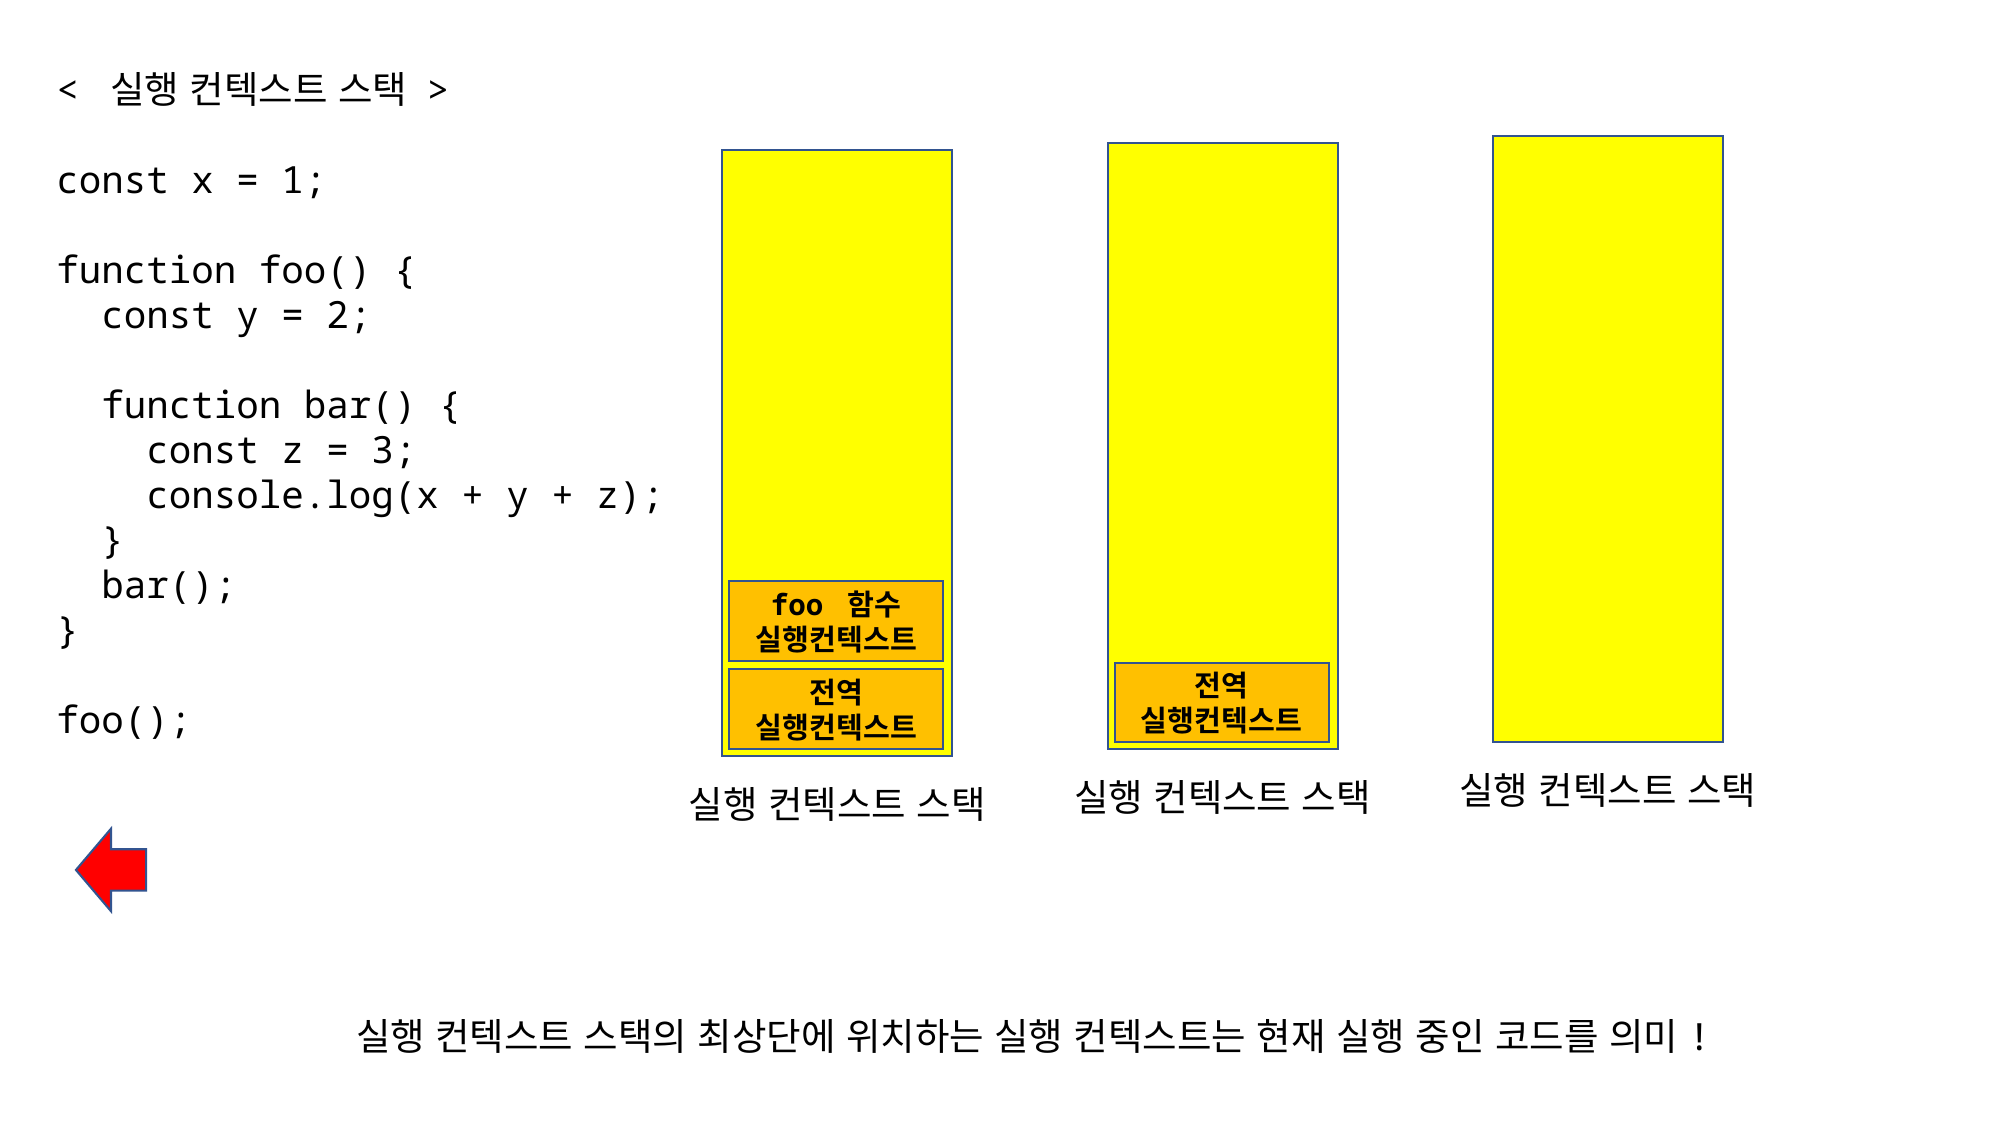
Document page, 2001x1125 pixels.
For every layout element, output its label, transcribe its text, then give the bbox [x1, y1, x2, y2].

text_box [1492, 135, 1724, 743]
text_box [1107, 142, 1339, 750]
text_box 실행 컨텍스트 스택의 최상단에 위치하는 실행 컨텍스트는 현재 실행 중인 코드를 의미! [341, 1005, 1726, 1065]
text_box [74, 825, 148, 915]
text_box < 실행 컨텍스트 스택 > const x = 1; function foo() { const y = 2; function bar() { const z = 3; console.log(x + y + z); } bar(); } foo(); [41, 59, 679, 749]
text_box [721, 149, 953, 757]
text_box 실행 컨텍스트 스택 [673, 773, 1001, 834]
text_box foo 함수 실행컨텍스트 [728, 580, 944, 662]
text_box 실행 컨텍스트 스택 [1444, 759, 1772, 820]
text_box 실행 컨텍스트 스택 [1059, 766, 1387, 827]
text_box 전역 실행컨텍스트 [1114, 662, 1330, 743]
text_box 전역 실행컨텍스트 [728, 668, 944, 750]
